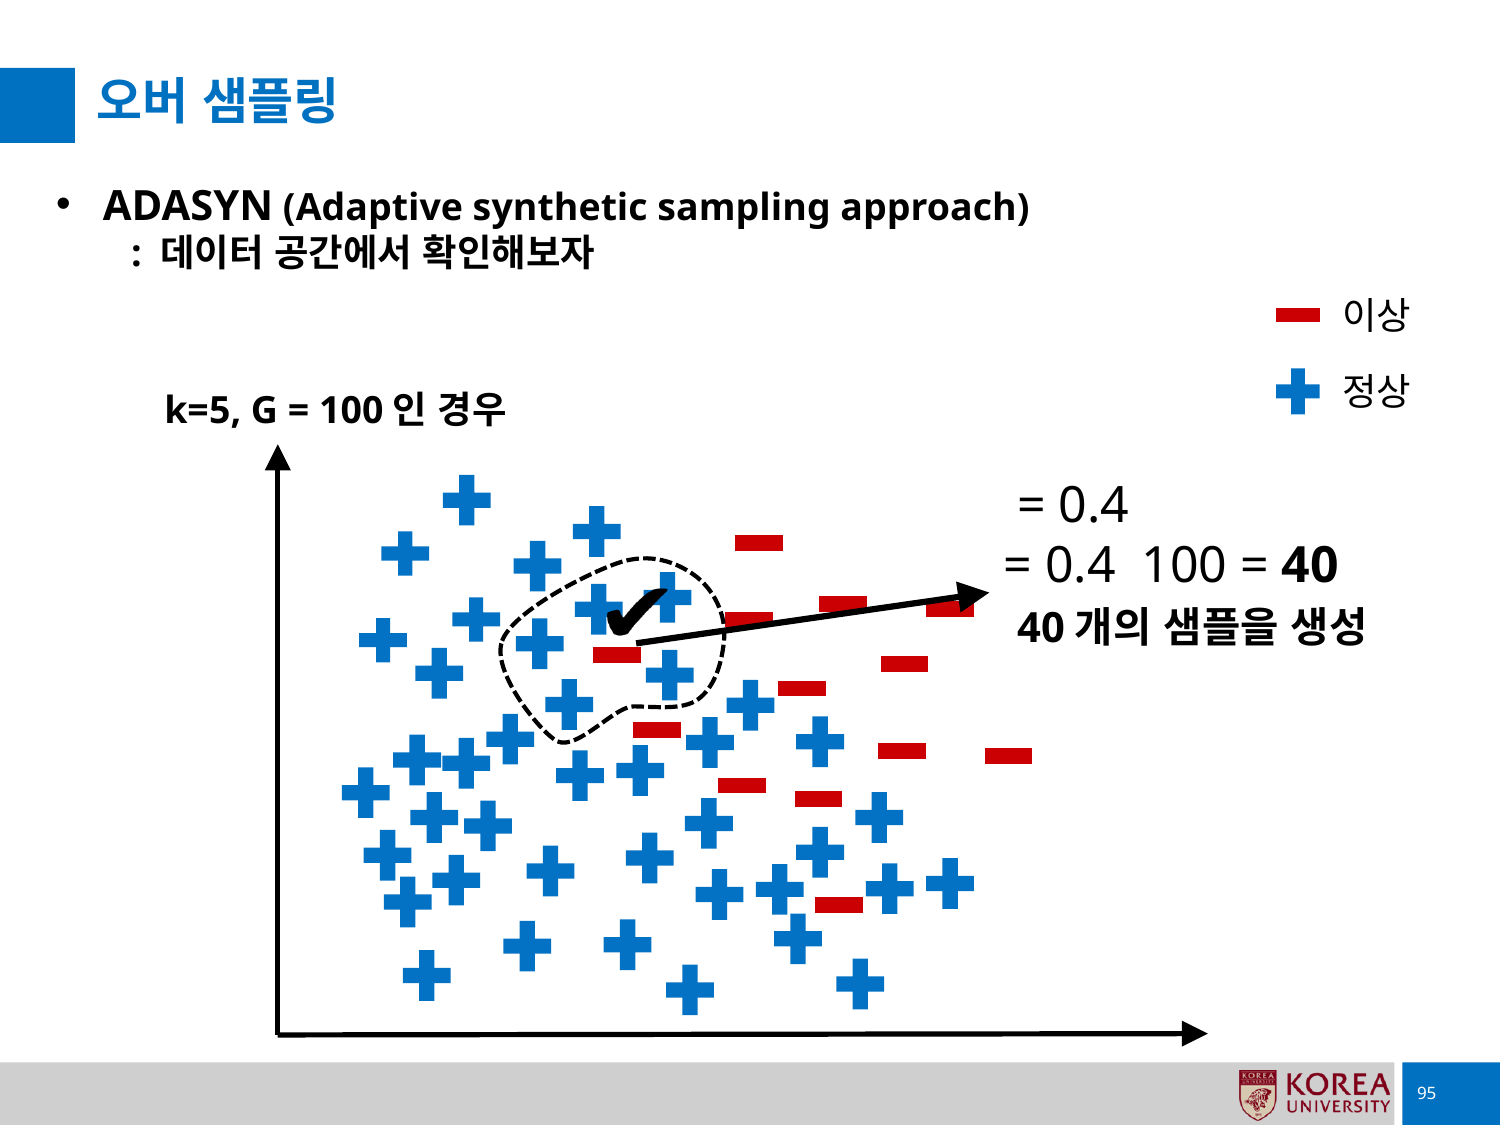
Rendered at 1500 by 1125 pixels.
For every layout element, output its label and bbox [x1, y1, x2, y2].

text_box [442, 474, 491, 526]
text_box [526, 845, 575, 897]
text_box [341, 767, 390, 818]
text_box [503, 920, 552, 972]
text_box [666, 964, 714, 1016]
text_box [41, 171, 1500, 345]
picture [600, 574, 672, 644]
text_box [865, 863, 914, 914]
text_box [625, 832, 674, 884]
text_box [464, 800, 512, 852]
text_box [363, 829, 412, 881]
title [95, 75, 1449, 134]
text_box [755, 864, 804, 915]
text_box [814, 897, 863, 913]
text_box [684, 798, 733, 849]
text_box [402, 950, 451, 1001]
text_box [359, 618, 407, 663]
text_box [796, 716, 845, 768]
text_box [603, 919, 652, 971]
text_box [984, 748, 1033, 764]
text_box [486, 713, 535, 765]
text_box [877, 743, 926, 759]
text_box [794, 791, 843, 807]
text_box [452, 597, 501, 642]
text_box [616, 745, 665, 796]
text_box [774, 913, 822, 965]
text_box [880, 656, 929, 672]
text_box [726, 679, 775, 731]
text_box [393, 734, 491, 789]
text_box [926, 858, 974, 909]
text_box [778, 680, 826, 697]
text_box [381, 531, 430, 576]
text_box [500, 558, 990, 743]
picture [1239, 1070, 1390, 1121]
text_box [149, 379, 522, 439]
text_box [432, 854, 481, 906]
text_box [796, 826, 845, 878]
text_box [695, 869, 744, 920]
text_box [633, 722, 681, 738]
text_box [556, 750, 604, 801]
text_box [1276, 368, 1320, 415]
text_box [383, 876, 432, 928]
text_box [718, 777, 767, 794]
text_box [686, 717, 734, 768]
text_box [415, 647, 464, 699]
text_box [410, 792, 459, 843]
text_box [513, 540, 562, 592]
text_box [836, 958, 885, 1010]
text_box [1327, 361, 1500, 421]
text_box [855, 792, 904, 843]
text_box [572, 506, 621, 557]
text_box [735, 535, 783, 551]
text_box [277, 444, 1209, 1036]
